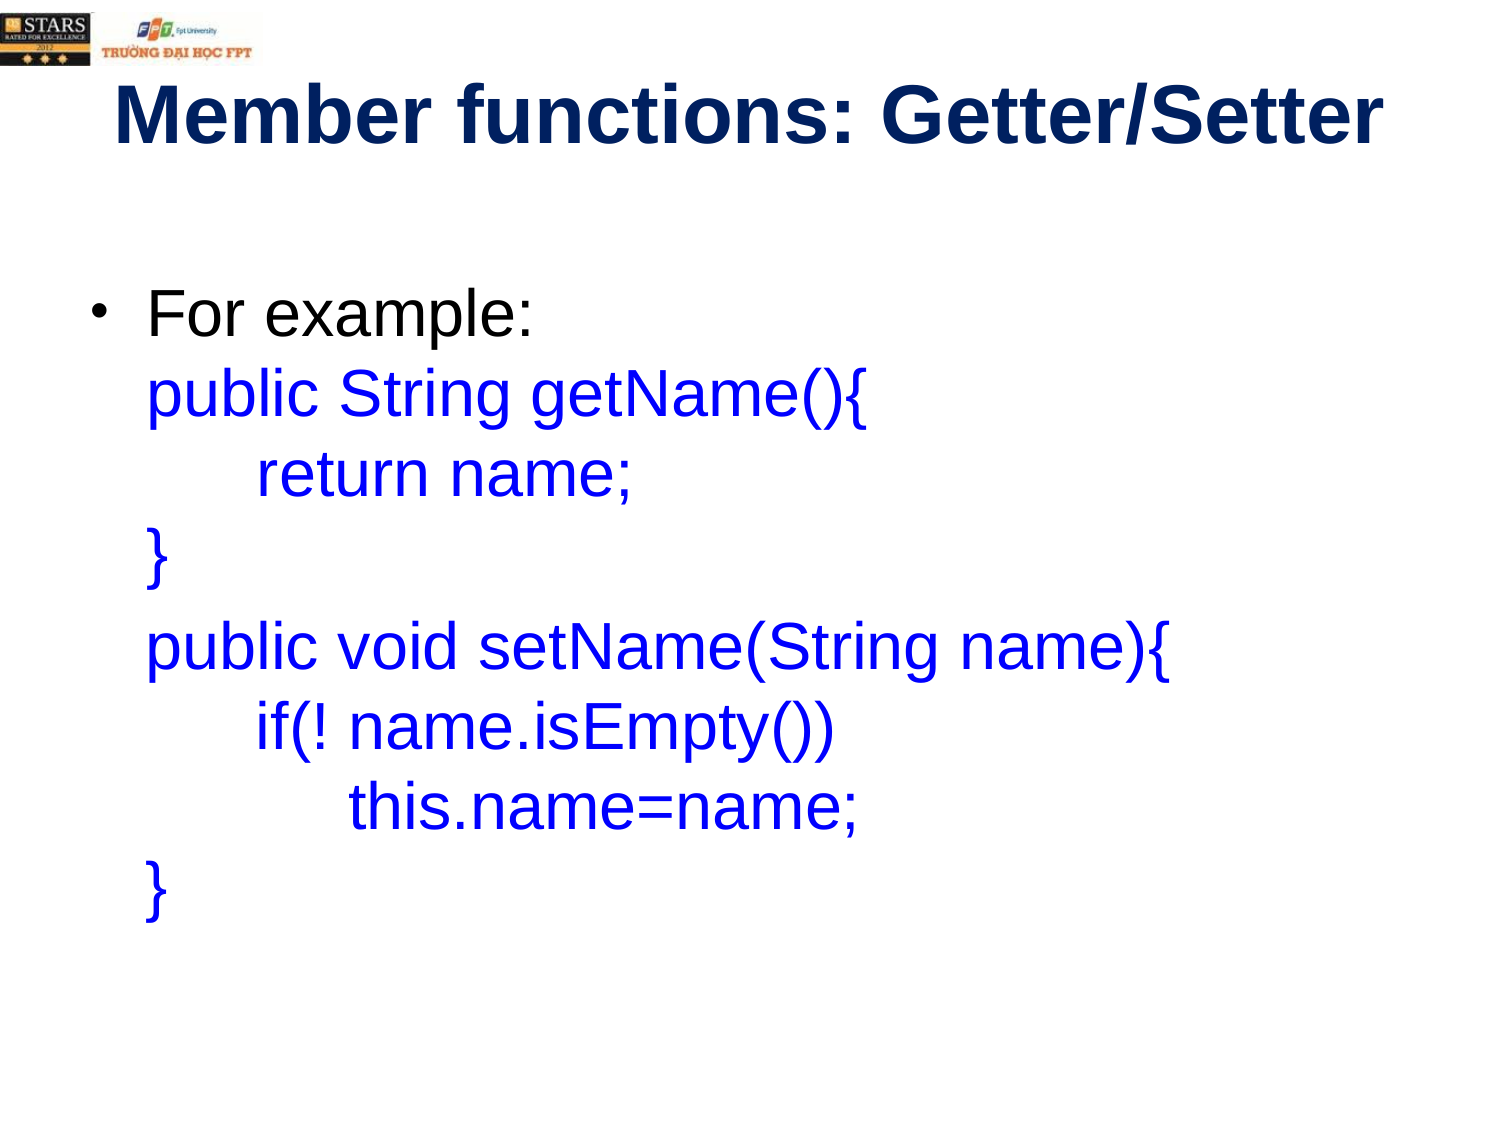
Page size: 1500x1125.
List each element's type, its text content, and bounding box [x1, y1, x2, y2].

picture [0, 12, 263, 66]
list For example: public String getName(){ return name; } public void setName(String name){ if(! name.isEmpty()) this.name=name; } [75, 262, 1425, 1005]
title Member functions: Getter/Setter [75, 45, 1425, 175]
